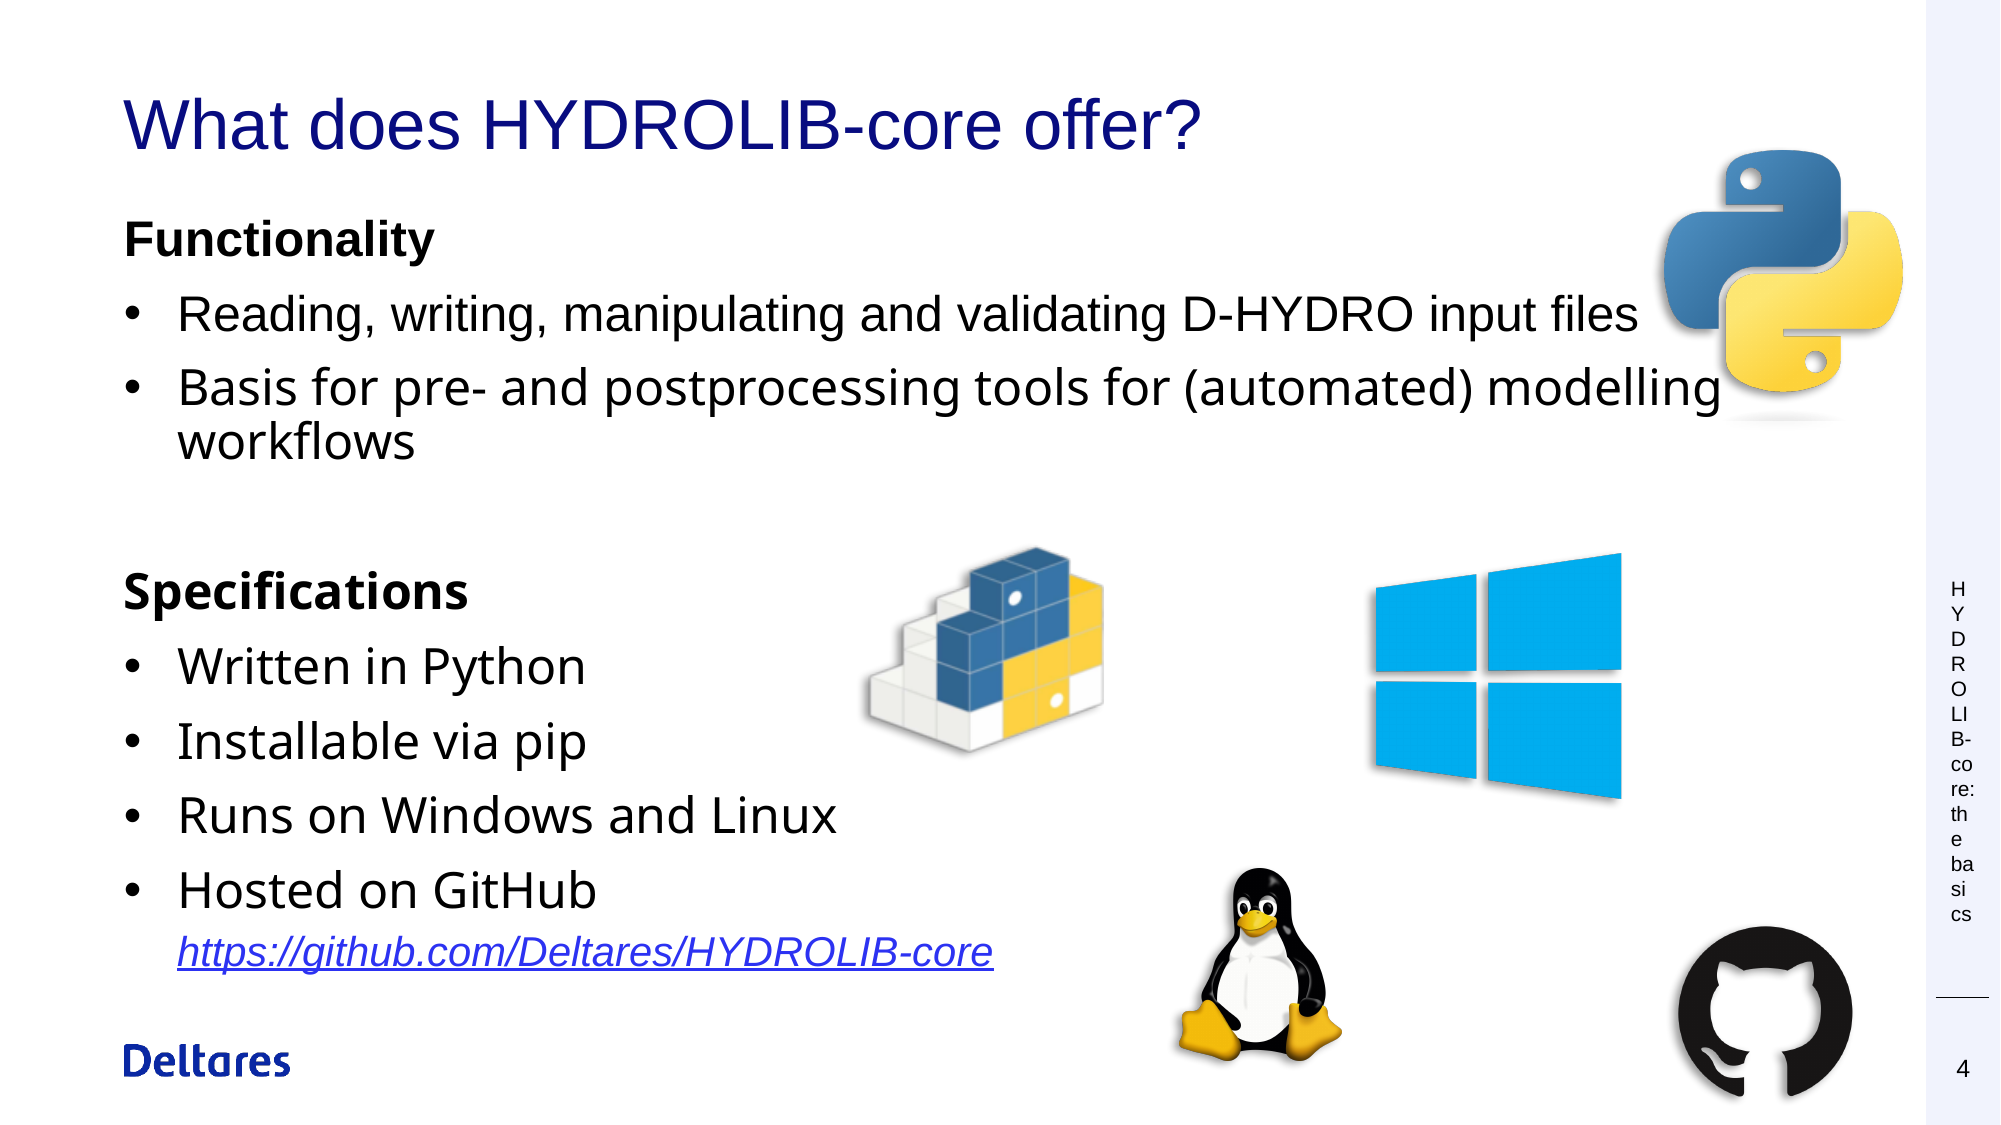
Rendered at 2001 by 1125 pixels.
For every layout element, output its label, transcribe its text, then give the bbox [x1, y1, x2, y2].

picture [1620, 868, 1911, 1125]
picture [761, 424, 1342, 1061]
title What does HYDROLIB-core offer? [123, 88, 1850, 213]
picture [1664, 150, 1911, 421]
list Functionality Reading, writing, manipulating and validating D-HYDRO input files Basis for pre- and postprocessing tools for (automated) modelling workflows Specifications Written in Python Installable via pip Runs on Windows and Linux Hosted on GitHub https://github.com/Deltares/HYDROLIB-core [123, 213, 1849, 1021]
picture [1376, 553, 1623, 800]
footer HYDROLIB-core: the basics [1950, 88, 1976, 926]
picture [108, 1028, 304, 1092]
slide_number 4 [1926, 1052, 2000, 1083]
